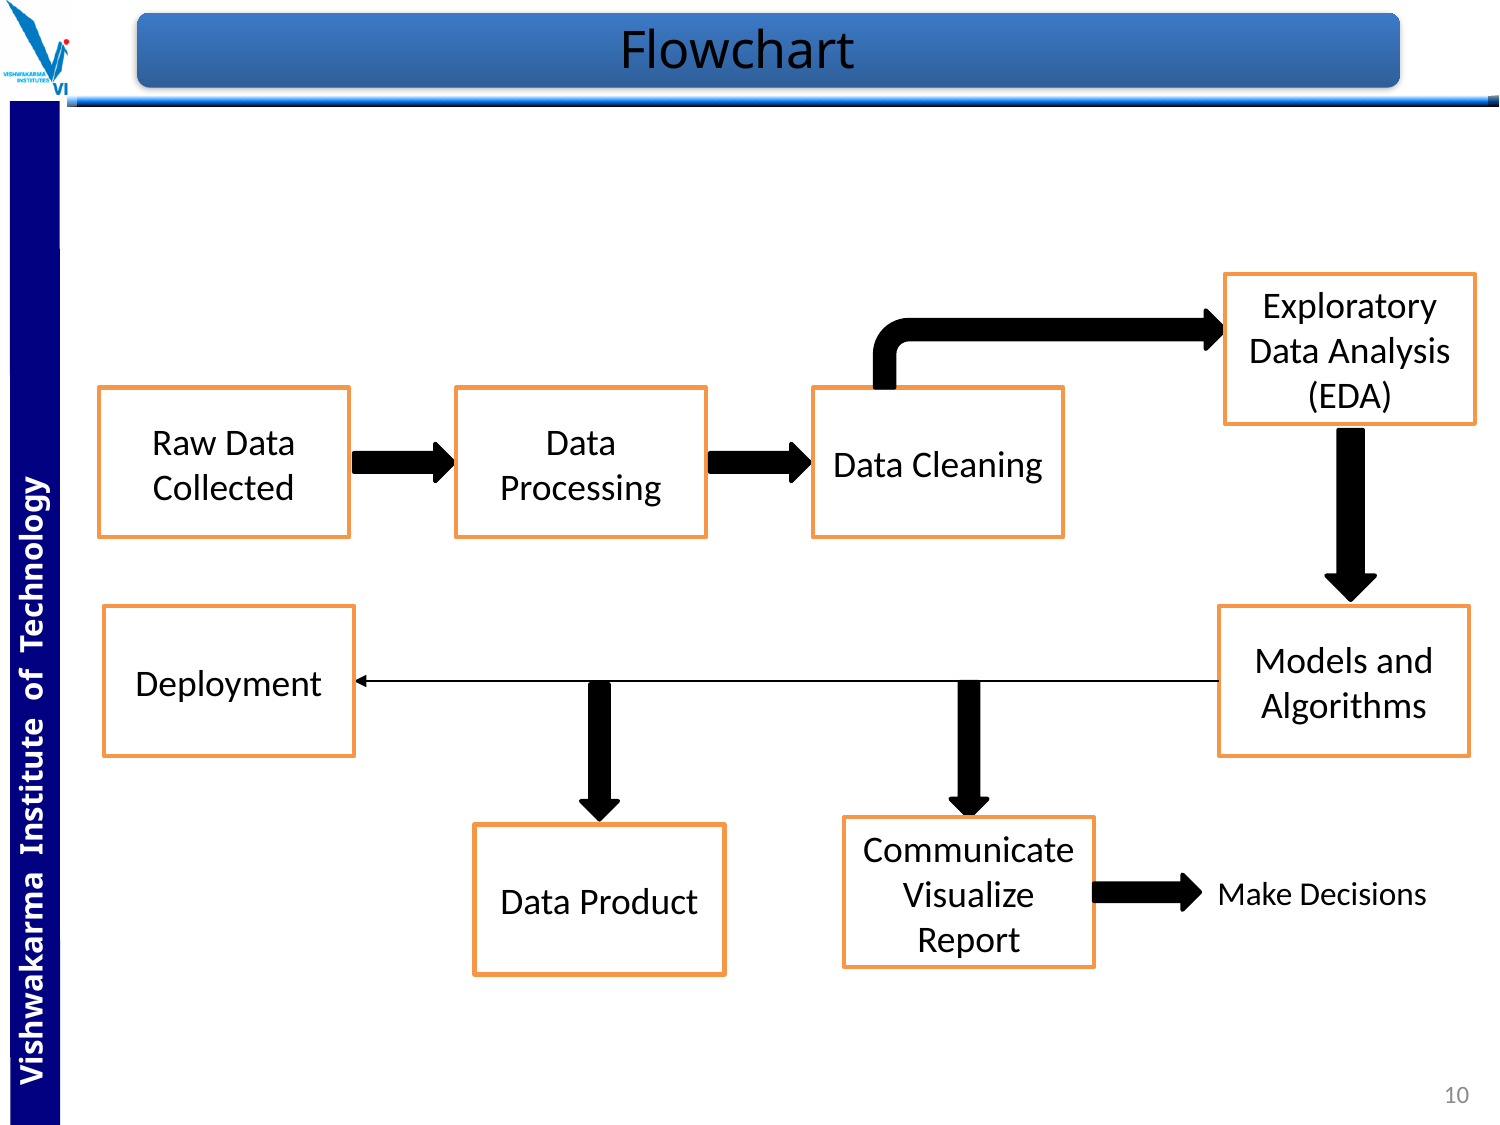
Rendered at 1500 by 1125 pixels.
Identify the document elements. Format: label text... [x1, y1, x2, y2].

text_box Data Product [472, 822, 727, 977]
text_box [948, 690, 990, 815]
slide_number 10 [1140, 1072, 1491, 1116]
title Flowchart [299, 9, 1176, 88]
text_box Communicate Visualize Report [842, 815, 1096, 969]
text_box [707, 441, 811, 484]
text_box [351, 441, 454, 484]
text_box [1324, 427, 1377, 603]
text_box Exploratory Data Analysis (EDA) [1223, 272, 1477, 426]
picture [67, 95, 1499, 107]
text_box Make Decisions [1202, 864, 1450, 920]
text_box [1091, 872, 1202, 912]
text_box [579, 690, 620, 822]
text_box [872, 308, 1223, 390]
text_box Data Processing [454, 385, 708, 539]
text_box Raw Data Collected [97, 385, 351, 539]
text_box Data Cleaning [811, 385, 1065, 539]
text_box Models and Algorithms [1217, 604, 1471, 758]
text_box Deployment [102, 604, 356, 758]
